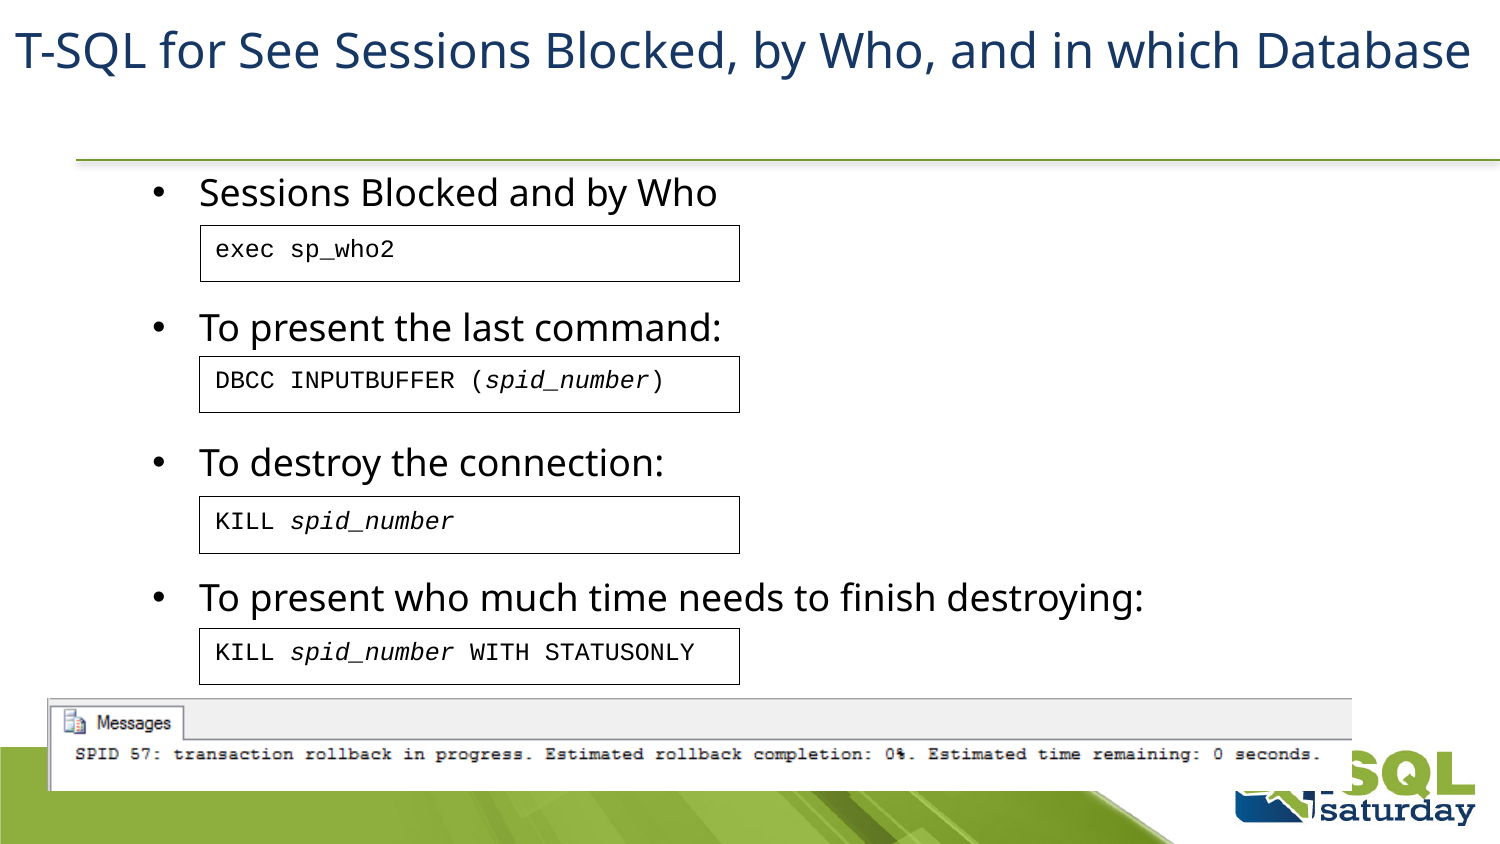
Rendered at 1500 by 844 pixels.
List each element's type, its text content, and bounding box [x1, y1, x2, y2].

text_box KILL spid_number [199, 496, 740, 554]
text_box KILL spid_number WITH STATUSONLY [199, 628, 740, 685]
text_box DBCC INPUTBUFFER (spid_number) [199, 356, 740, 413]
title T-SQL for See Sessions Blocked, by Who, and in which Database [0, 9, 1500, 89]
picture [0, 698, 1500, 844]
text_box Sessions Blocked and by Who To present the last command: To destroy the connection: To present who much time needs to finish destroying: [137, 161, 1438, 717]
list exec sp_who2 [200, 225, 740, 282]
